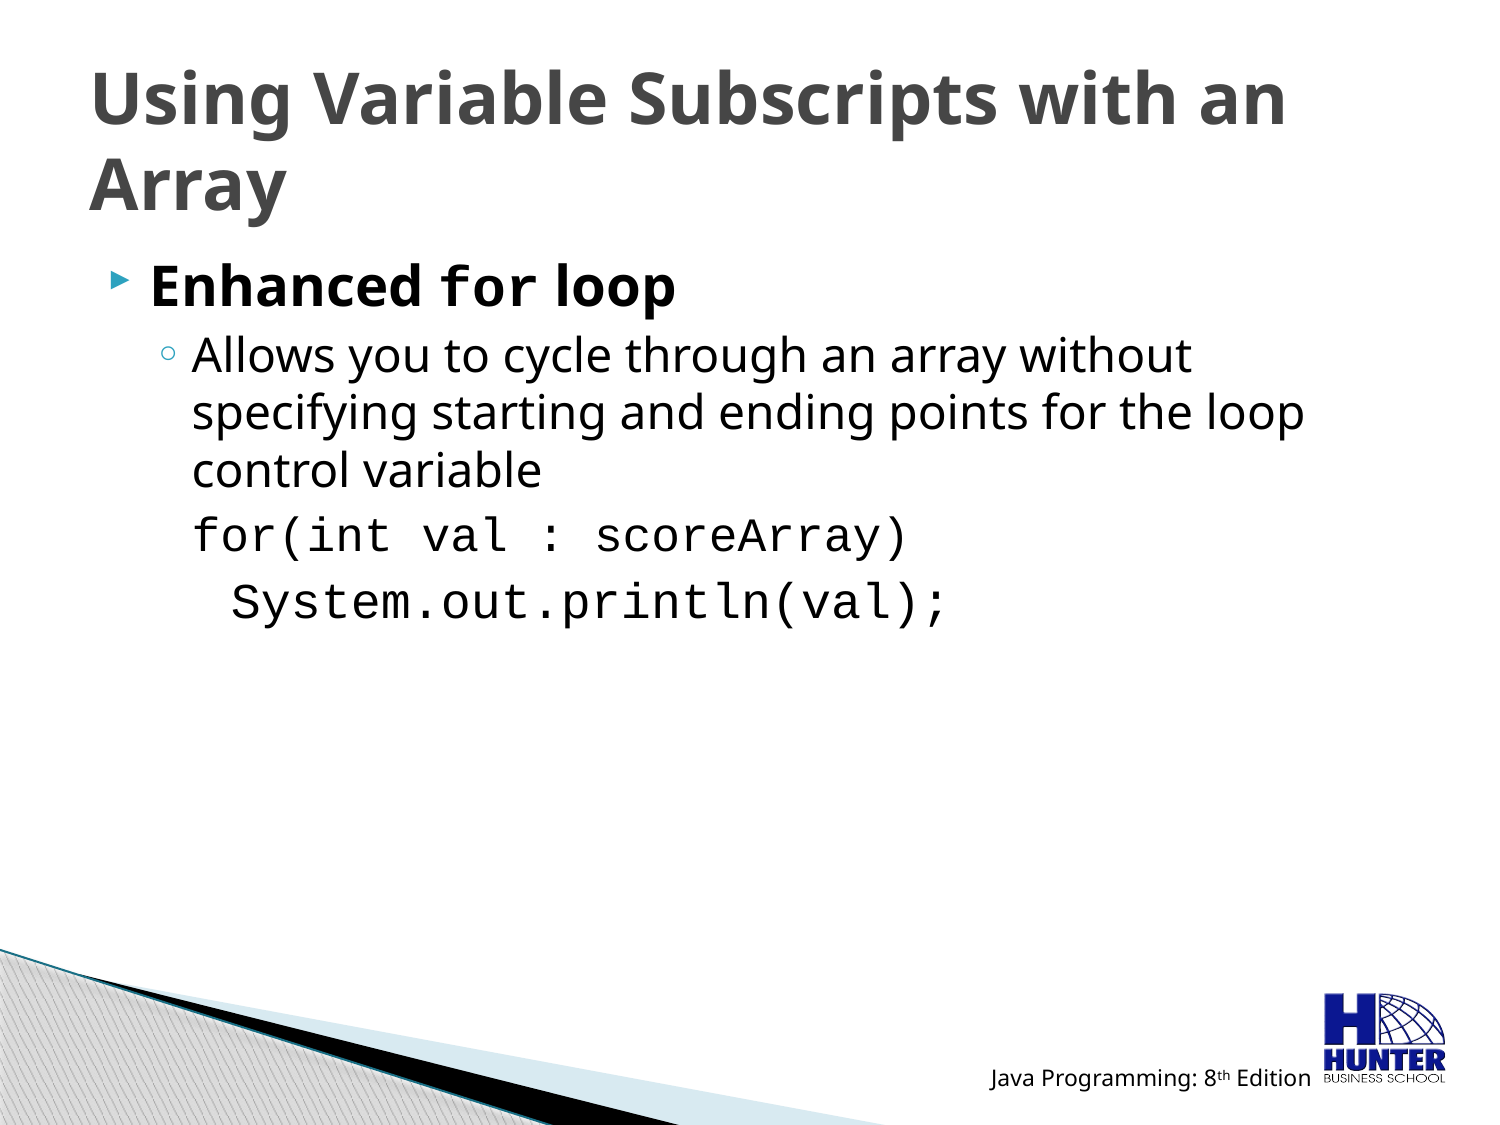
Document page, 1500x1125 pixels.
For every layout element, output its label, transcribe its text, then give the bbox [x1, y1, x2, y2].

list Enhanced for loop Allows you to cycle through an array without specifying starting and ending points for the loop control variable for(int val : scoreArray) System.out.println(val); [75, 243, 1425, 986]
picture [1324, 993, 1446, 1084]
title Using Variable Subscripts with an Array [75, 45, 1425, 233]
